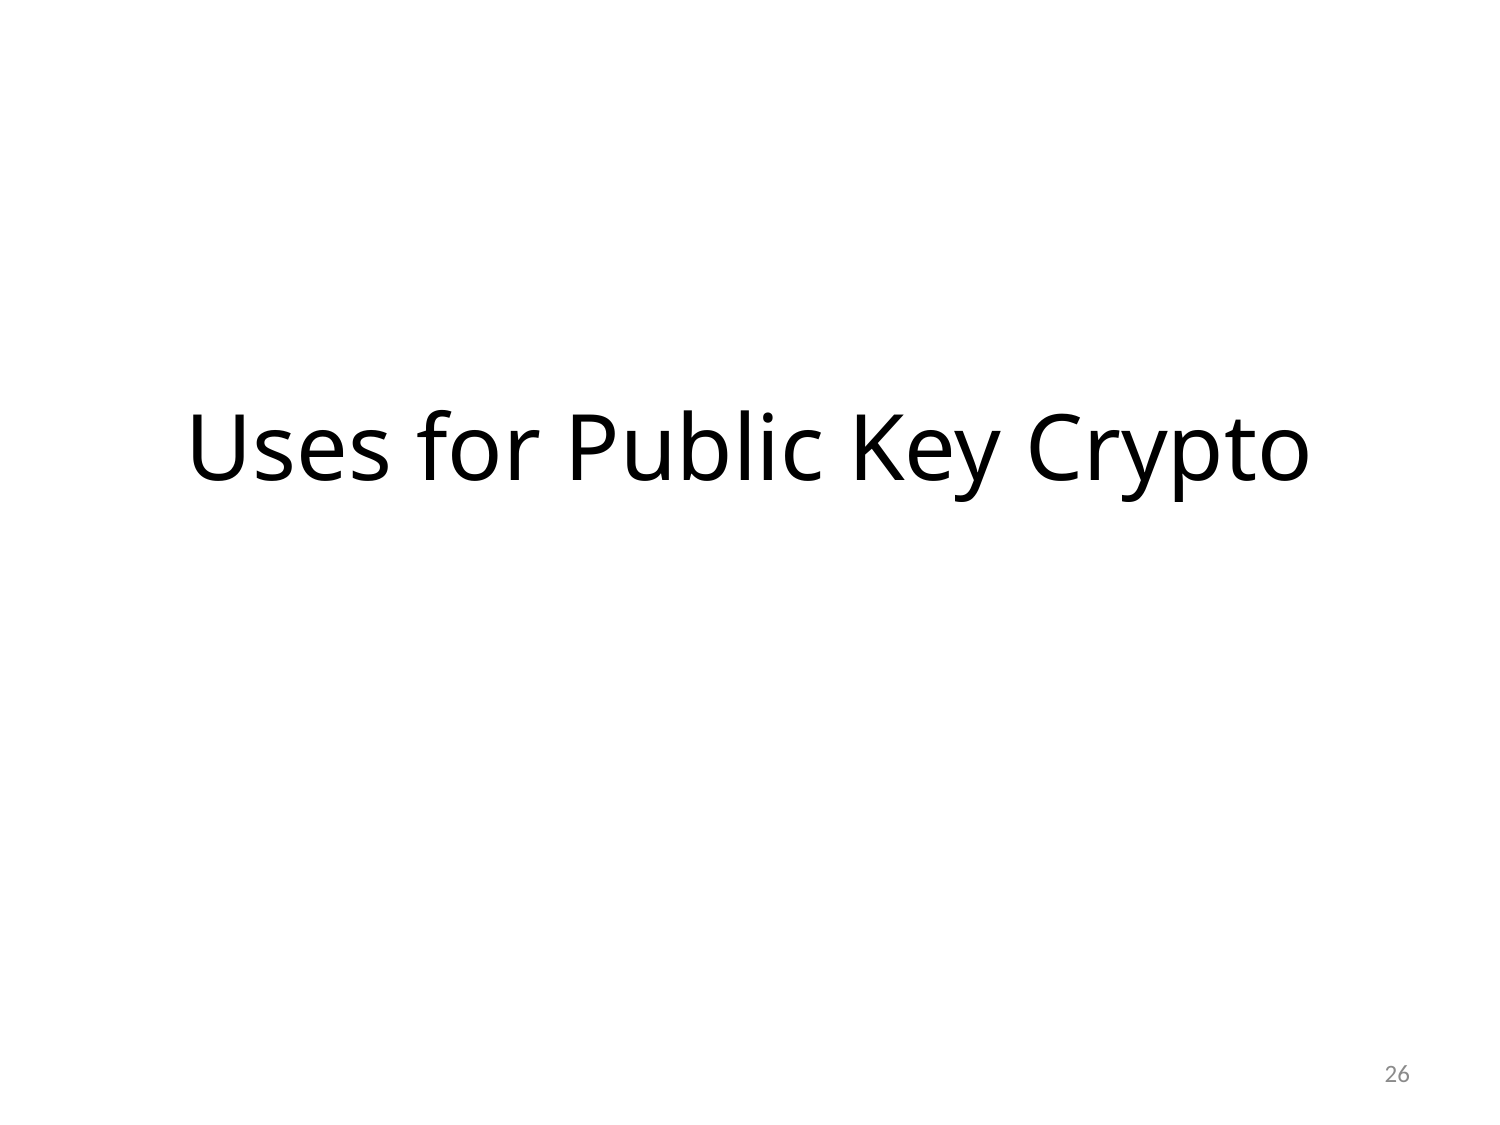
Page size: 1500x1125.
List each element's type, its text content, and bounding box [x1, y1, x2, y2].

slide_number 26 [1074, 1042, 1425, 1103]
title Uses for Public Key Crypto [112, 350, 1388, 538]
